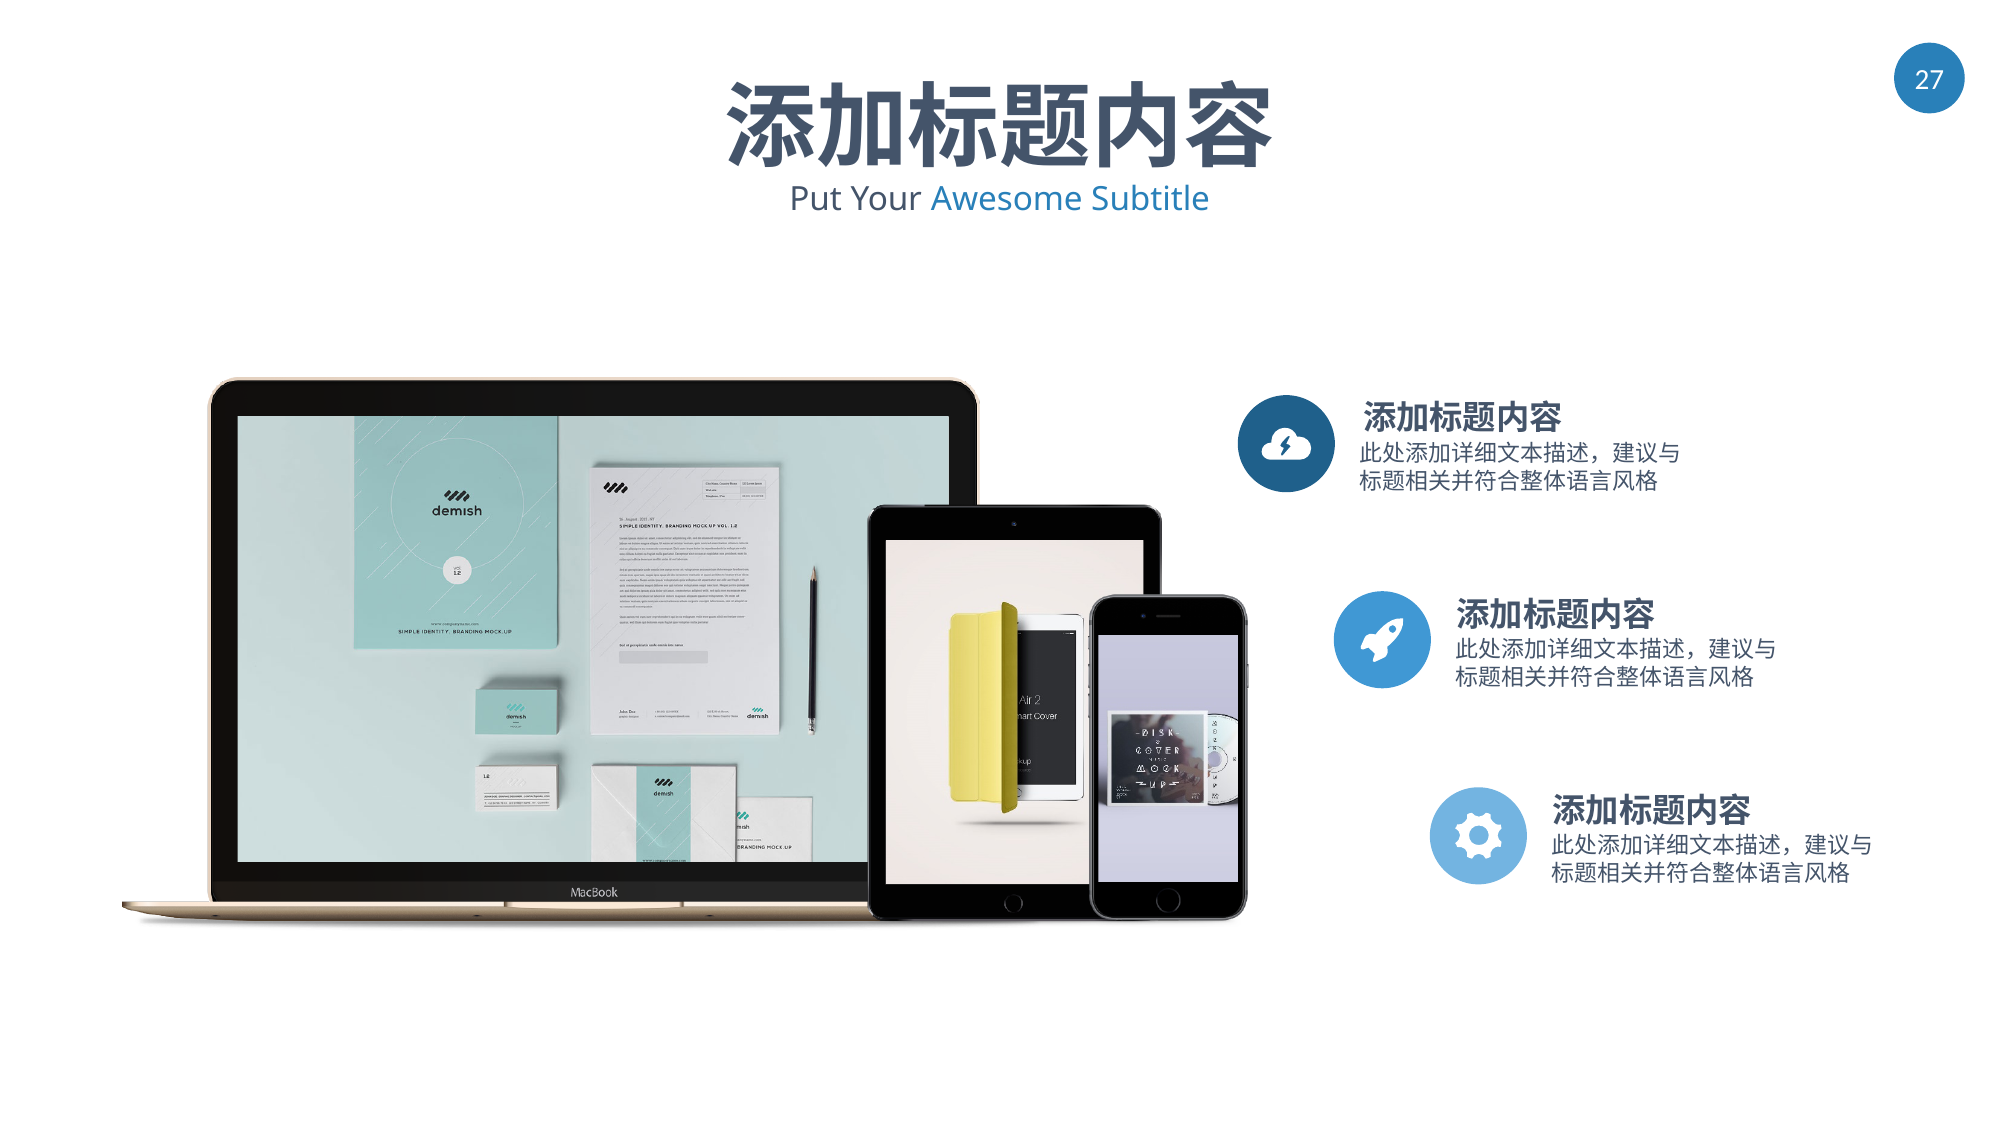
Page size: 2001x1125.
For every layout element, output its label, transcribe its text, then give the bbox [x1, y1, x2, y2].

text_box [1261, 427, 1312, 460]
text_box [1236, 394, 1336, 494]
text_box 添加标题内容 [1348, 389, 1578, 431]
text_box [1455, 812, 1502, 859]
text_box 添加标题内容 [1538, 781, 1768, 823]
text_box 此处添加详细文本描述，建议与标题相关并符合整体语言风格 [1440, 627, 1815, 698]
picture [121, 377, 1259, 936]
text_box [1428, 786, 1528, 886]
text_box [1360, 618, 1404, 662]
text_box 添加标题内容 [709, 60, 1291, 185]
text_box [1332, 590, 1432, 690]
text_box 添加标题内容 [1442, 585, 1672, 627]
text_box 此处添加详细文本描述，建议与标题相关并符合整体语言风格 [1344, 431, 1719, 502]
text_box 此处添加详细文本描述，建议与标题相关并符合整体语言风格 [1536, 823, 1911, 894]
text_box Put Your Awesome Subtitle [774, 169, 1226, 225]
